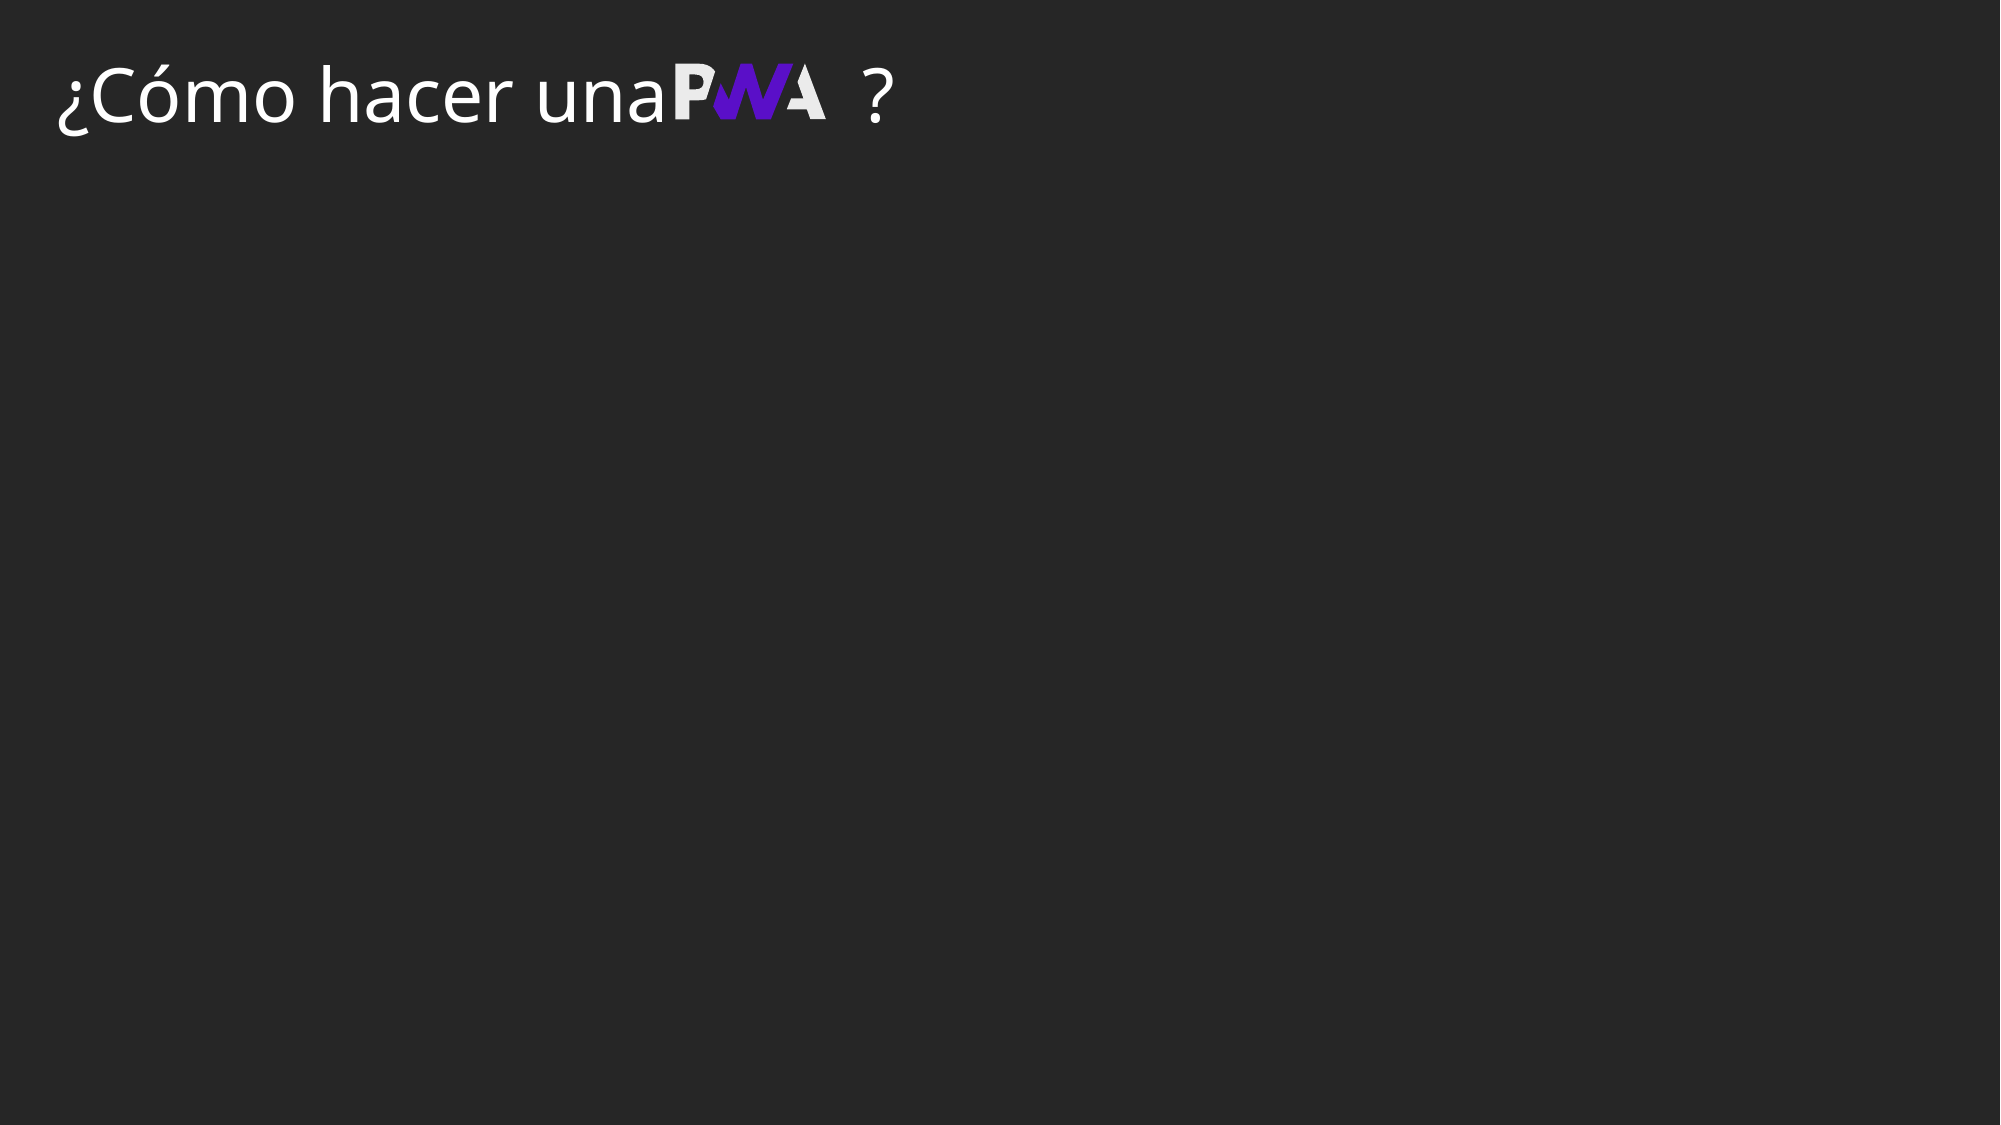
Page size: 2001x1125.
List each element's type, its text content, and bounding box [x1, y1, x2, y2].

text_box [675, 63, 826, 120]
text_box ¿Cómo hacer una ? [42, 40, 1261, 146]
